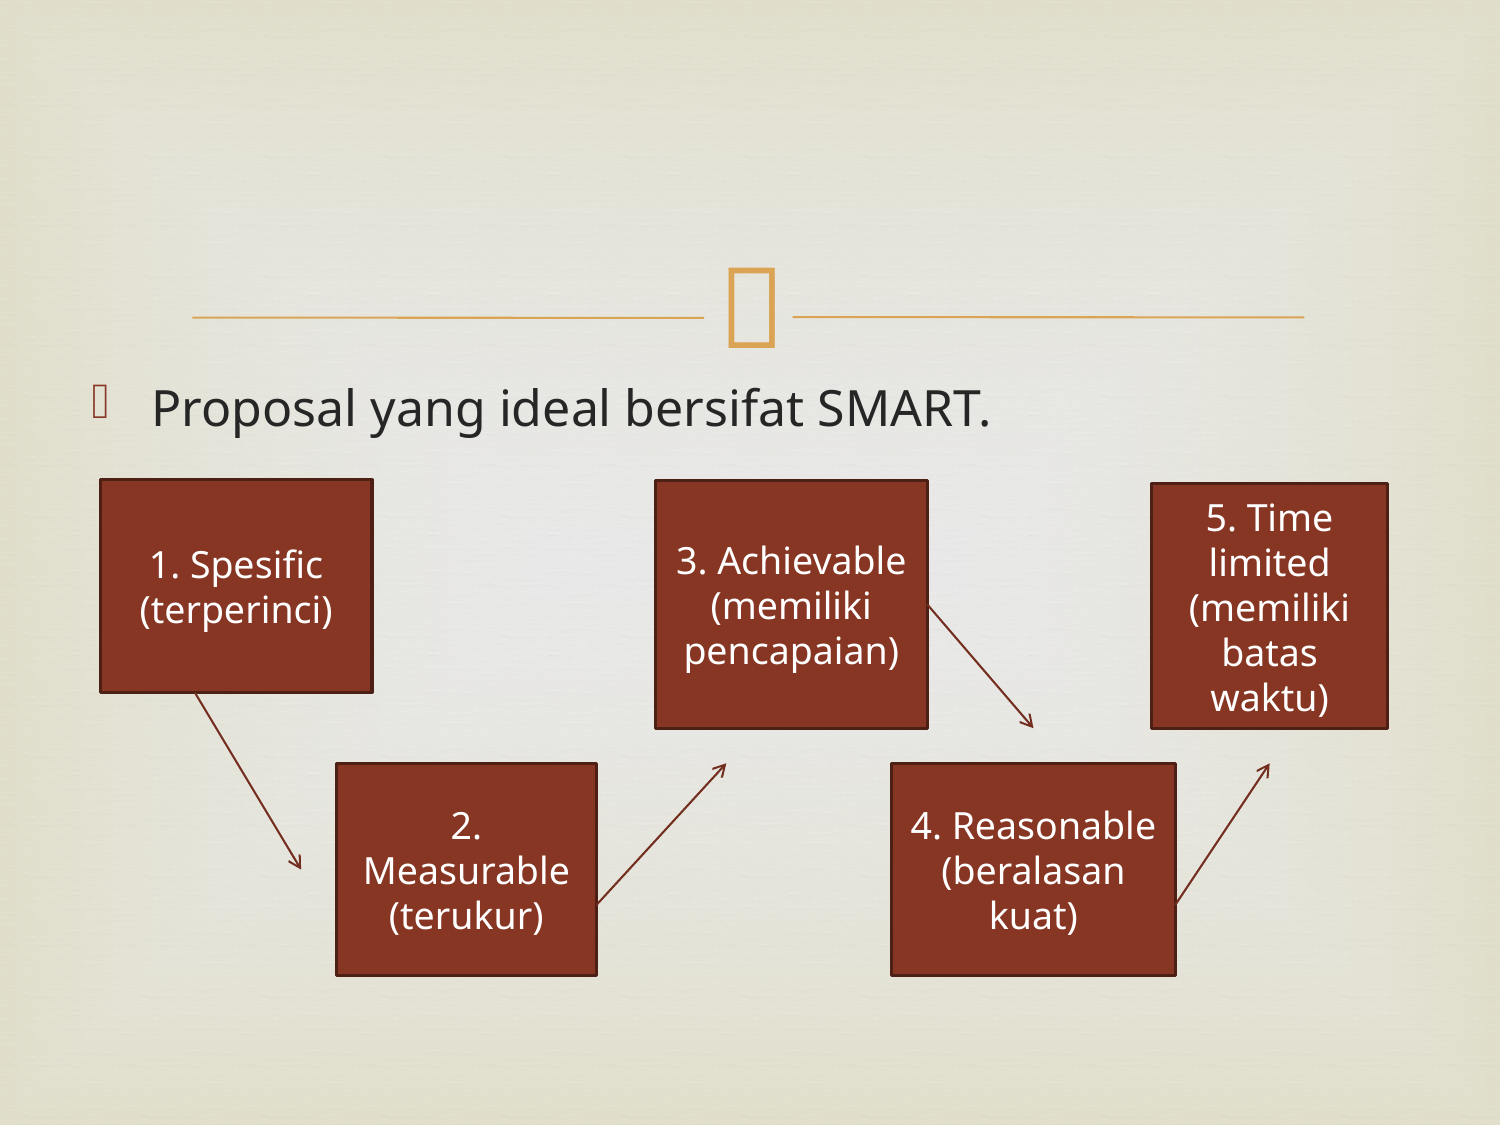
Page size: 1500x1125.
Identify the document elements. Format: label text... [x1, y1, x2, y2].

text_box 4. Reasonable (beralasan kuat) [890, 762, 1177, 977]
text_box 1. Spesific (terperinci) [99, 478, 374, 694]
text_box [595, 762, 727, 906]
text_box 5. Time limited (memiliki batas waktu) [1150, 482, 1389, 730]
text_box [926, 603, 1034, 729]
text_box 3. Achievable (memiliki pencapaian) [654, 479, 929, 730]
text_box 2. Measurable (terukur) [335, 762, 598, 977]
list Proposal yang ideal bersifat SMART. [76, 368, 1459, 1094]
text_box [194, 691, 302, 871]
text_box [1174, 762, 1271, 906]
